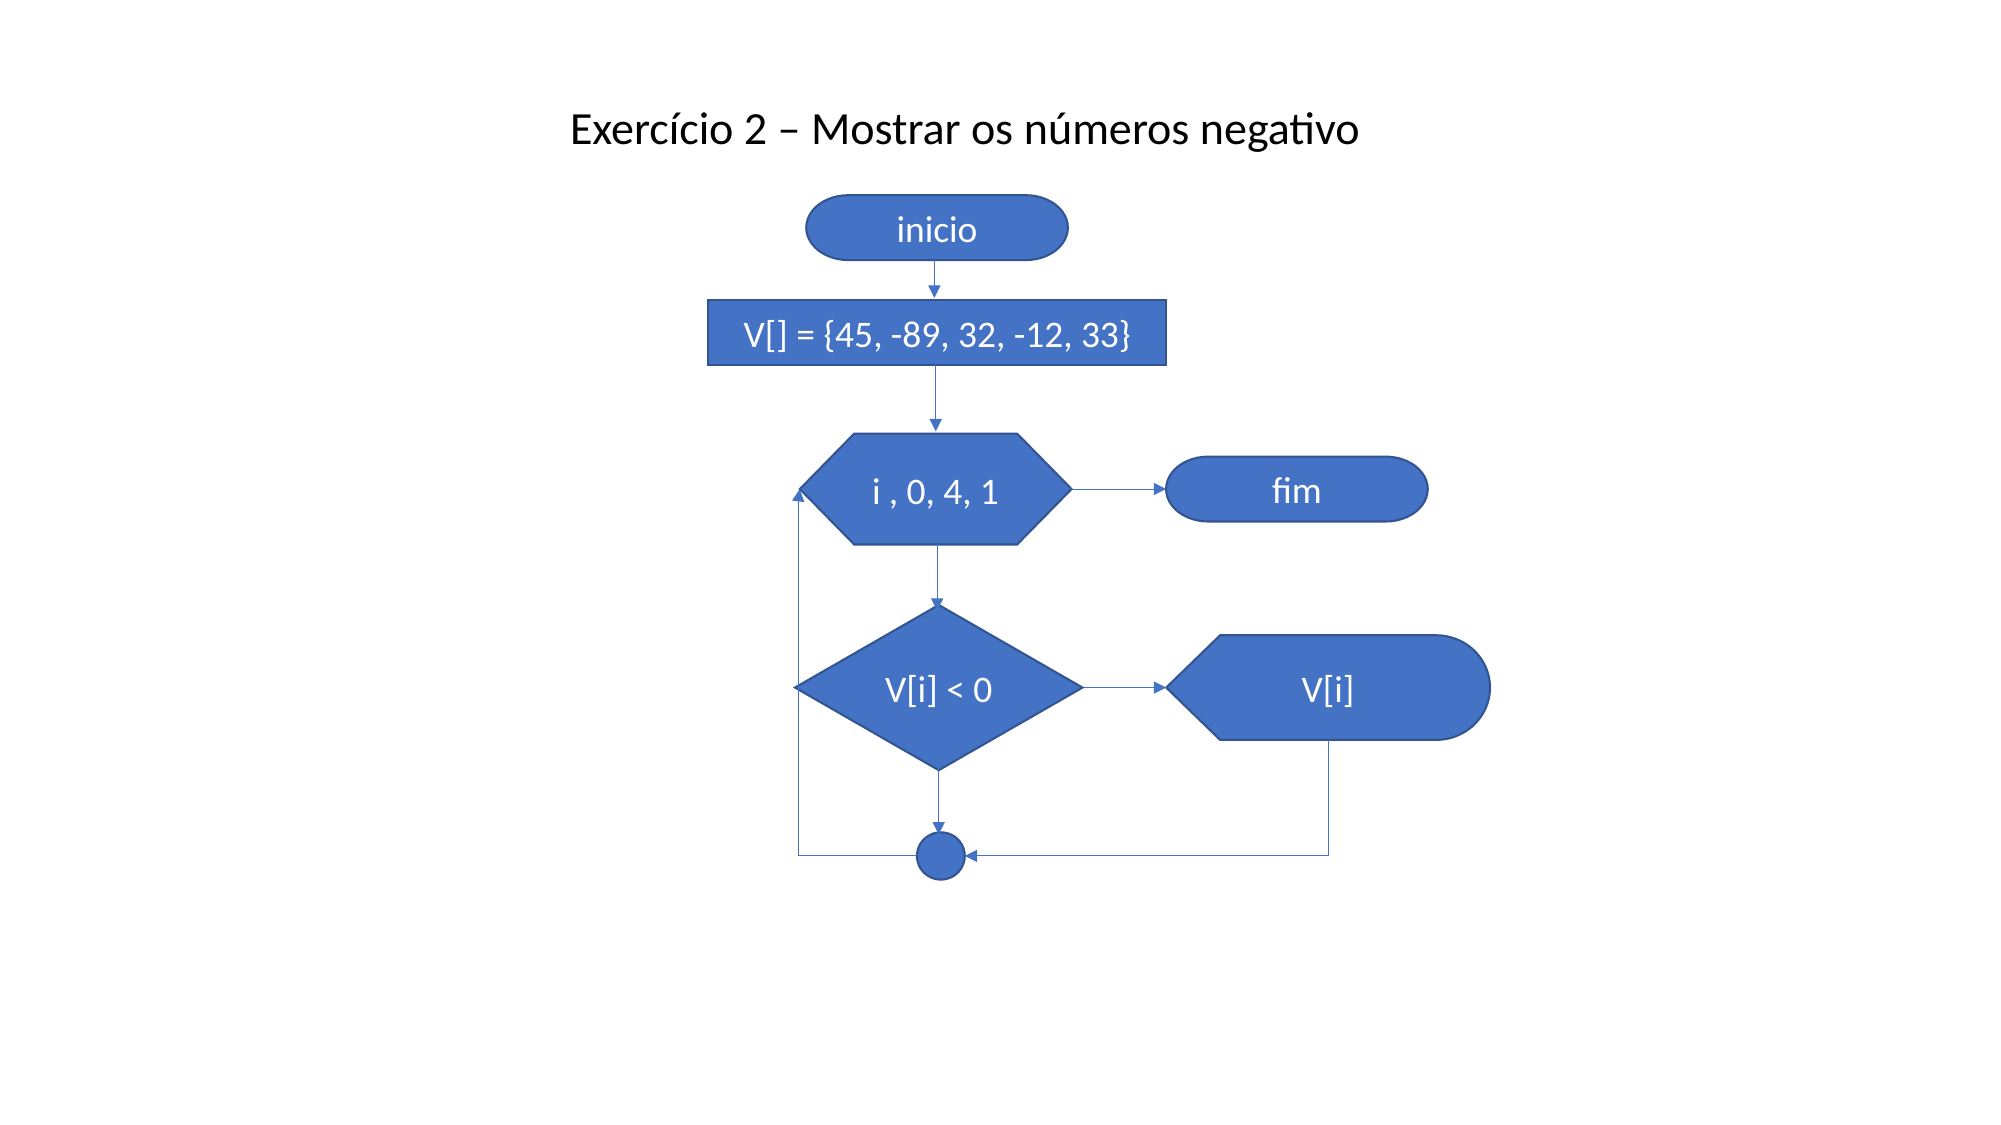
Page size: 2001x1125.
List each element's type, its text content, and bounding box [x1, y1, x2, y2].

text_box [1088, 616, 1205, 980]
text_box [799, 489, 917, 856]
text_box [915, 831, 966, 881]
text_box V[i] [1205, 634, 1492, 741]
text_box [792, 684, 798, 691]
text_box V[i] < 0 [917, 605, 1084, 772]
text_box fim [1165, 455, 1429, 523]
text_box inicio [805, 194, 1069, 262]
subtitle Exercício 2 – Mostrar os números negativo [215, 97, 1716, 163]
text_box i , 0, 4, 1 [798, 432, 1073, 546]
text_box V[] = {45, -89, 32, -12, 33} [707, 299, 1167, 366]
